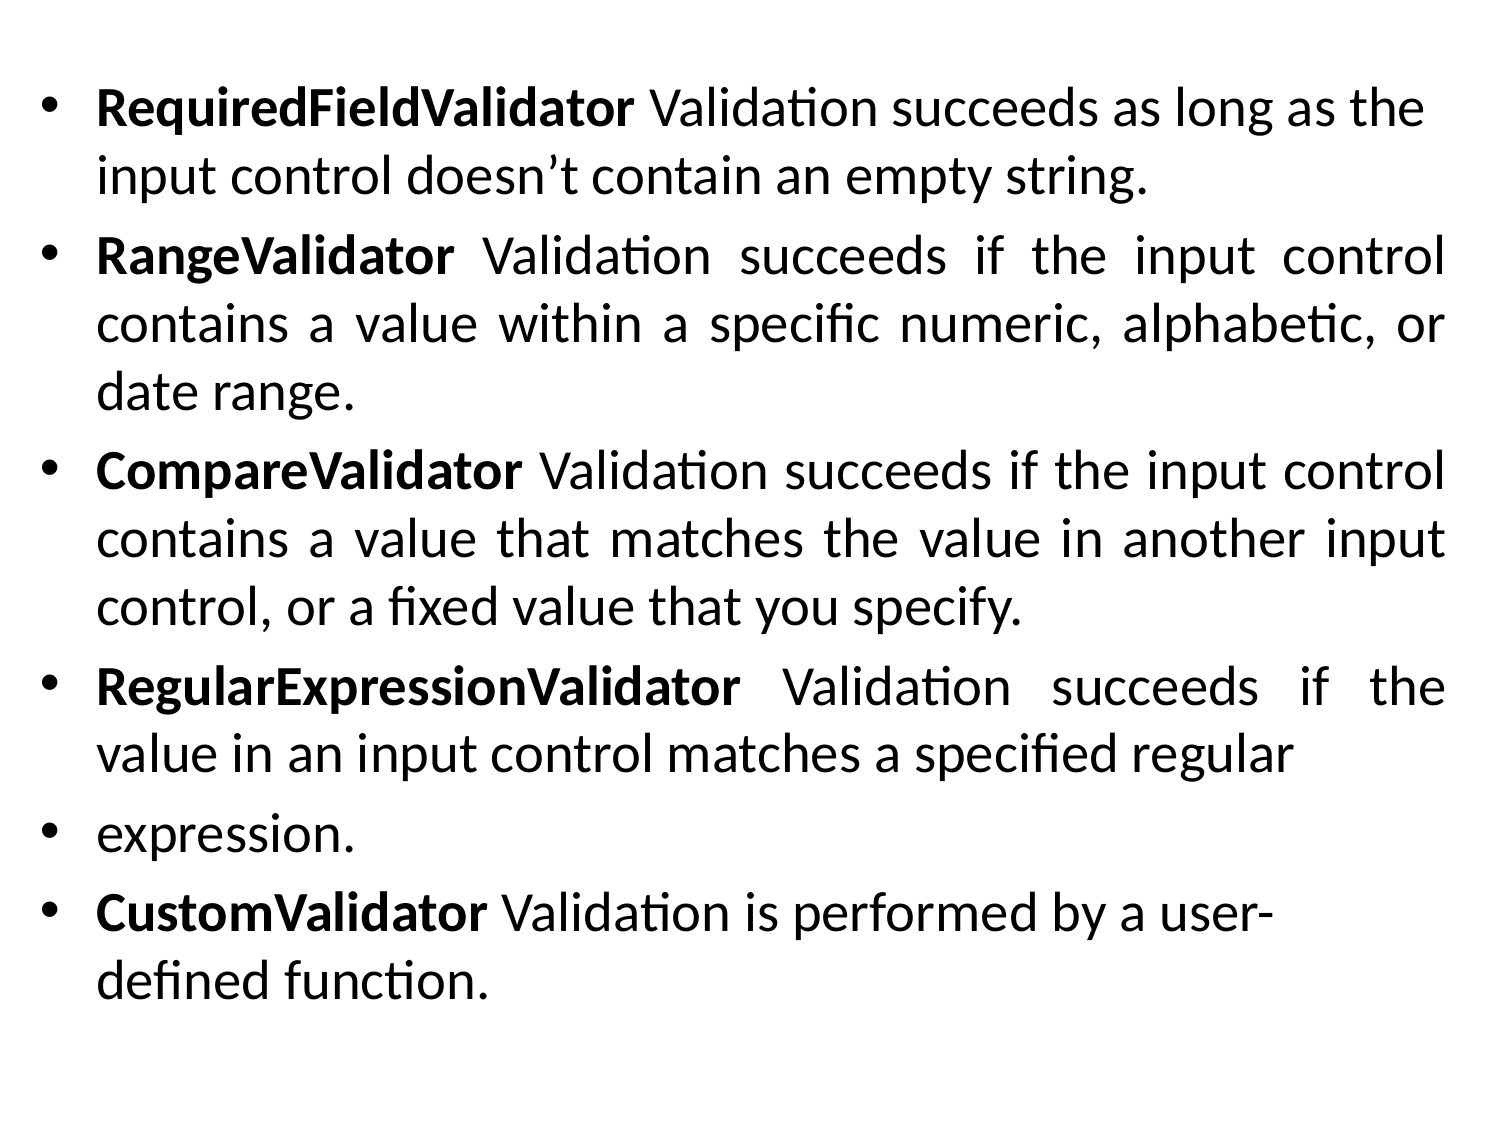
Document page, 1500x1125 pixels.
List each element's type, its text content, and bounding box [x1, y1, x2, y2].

list RequiredFieldValidator Validation succeeds as long as the input control doesn’t contain an empty string. RangeValidator Validation succeeds if the input control contains a value within a specific numeric, alphabetic, or date range. CompareValidator Validation succeeds if the input control contains a value that matches the value in another input control, or a fixed value that you specify. RegularExpressionValidator Validation succeeds if the value in an input control matches a specified regular expression. CustomValidator Validation is performed by a user-defined function. [24, 62, 1463, 1030]
